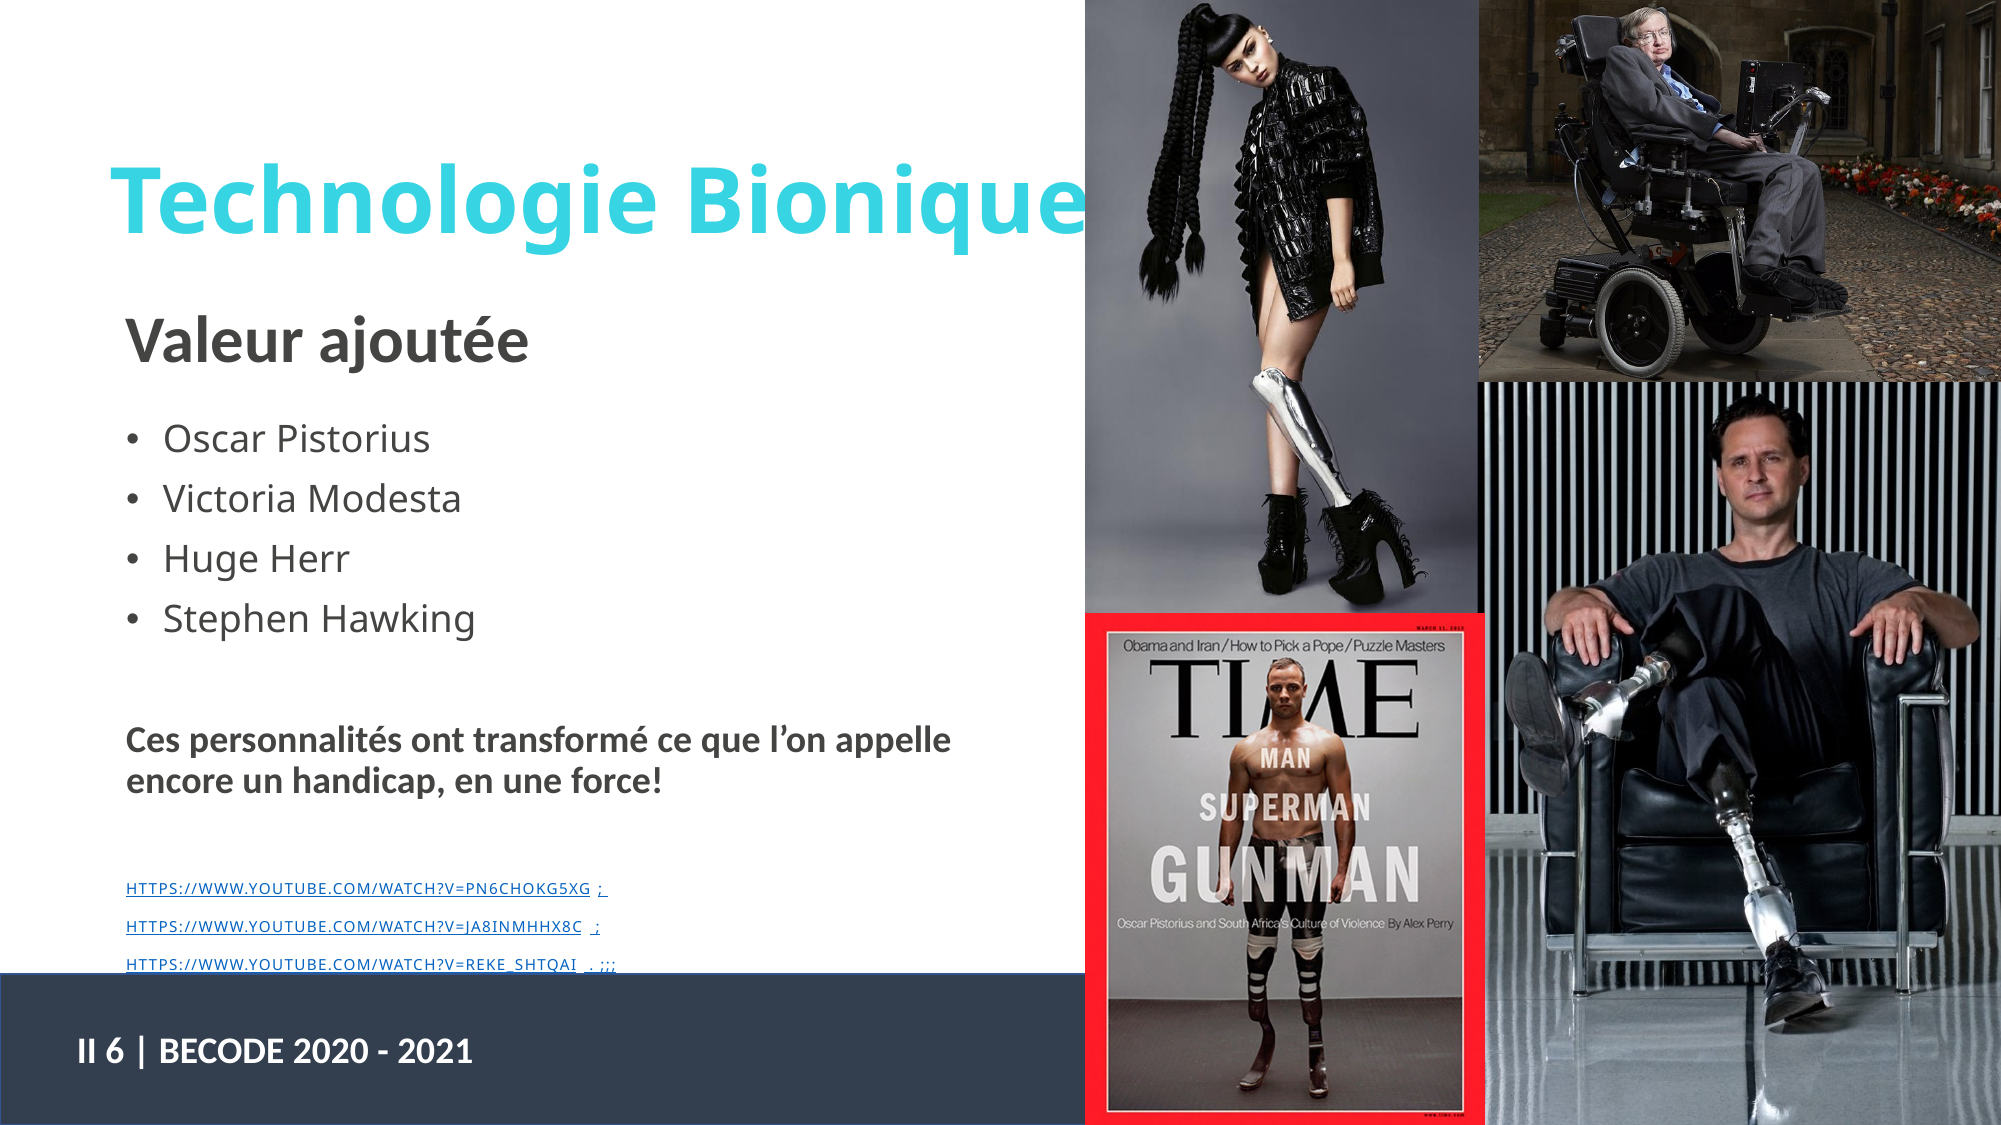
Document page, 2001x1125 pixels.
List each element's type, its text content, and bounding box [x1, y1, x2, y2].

title Technologie Bionique [94, 149, 1085, 368]
text_box Valeur ajoutée [110, 288, 1085, 384]
text_box II 6 | BECODE 2020 - 2021 [62, 1019, 1071, 1079]
text_box [0, 973, 1085, 1125]
list Oscar Pistorius Victoria Modesta Huge Herr Stephen Hawking Ces personnalités ont transformé ce que l’on appelle encore un handicap, en une force! https://www.youtube.com/watch?v=pn6choKg5xg; https://www.youtube.com/watch?v=jA8inmHhx8c ; https://www.youtube.com/watch?v=rEKe_SHtqaI . ;;; [110, 412, 1049, 987]
picture [1085, 0, 2001, 1125]
